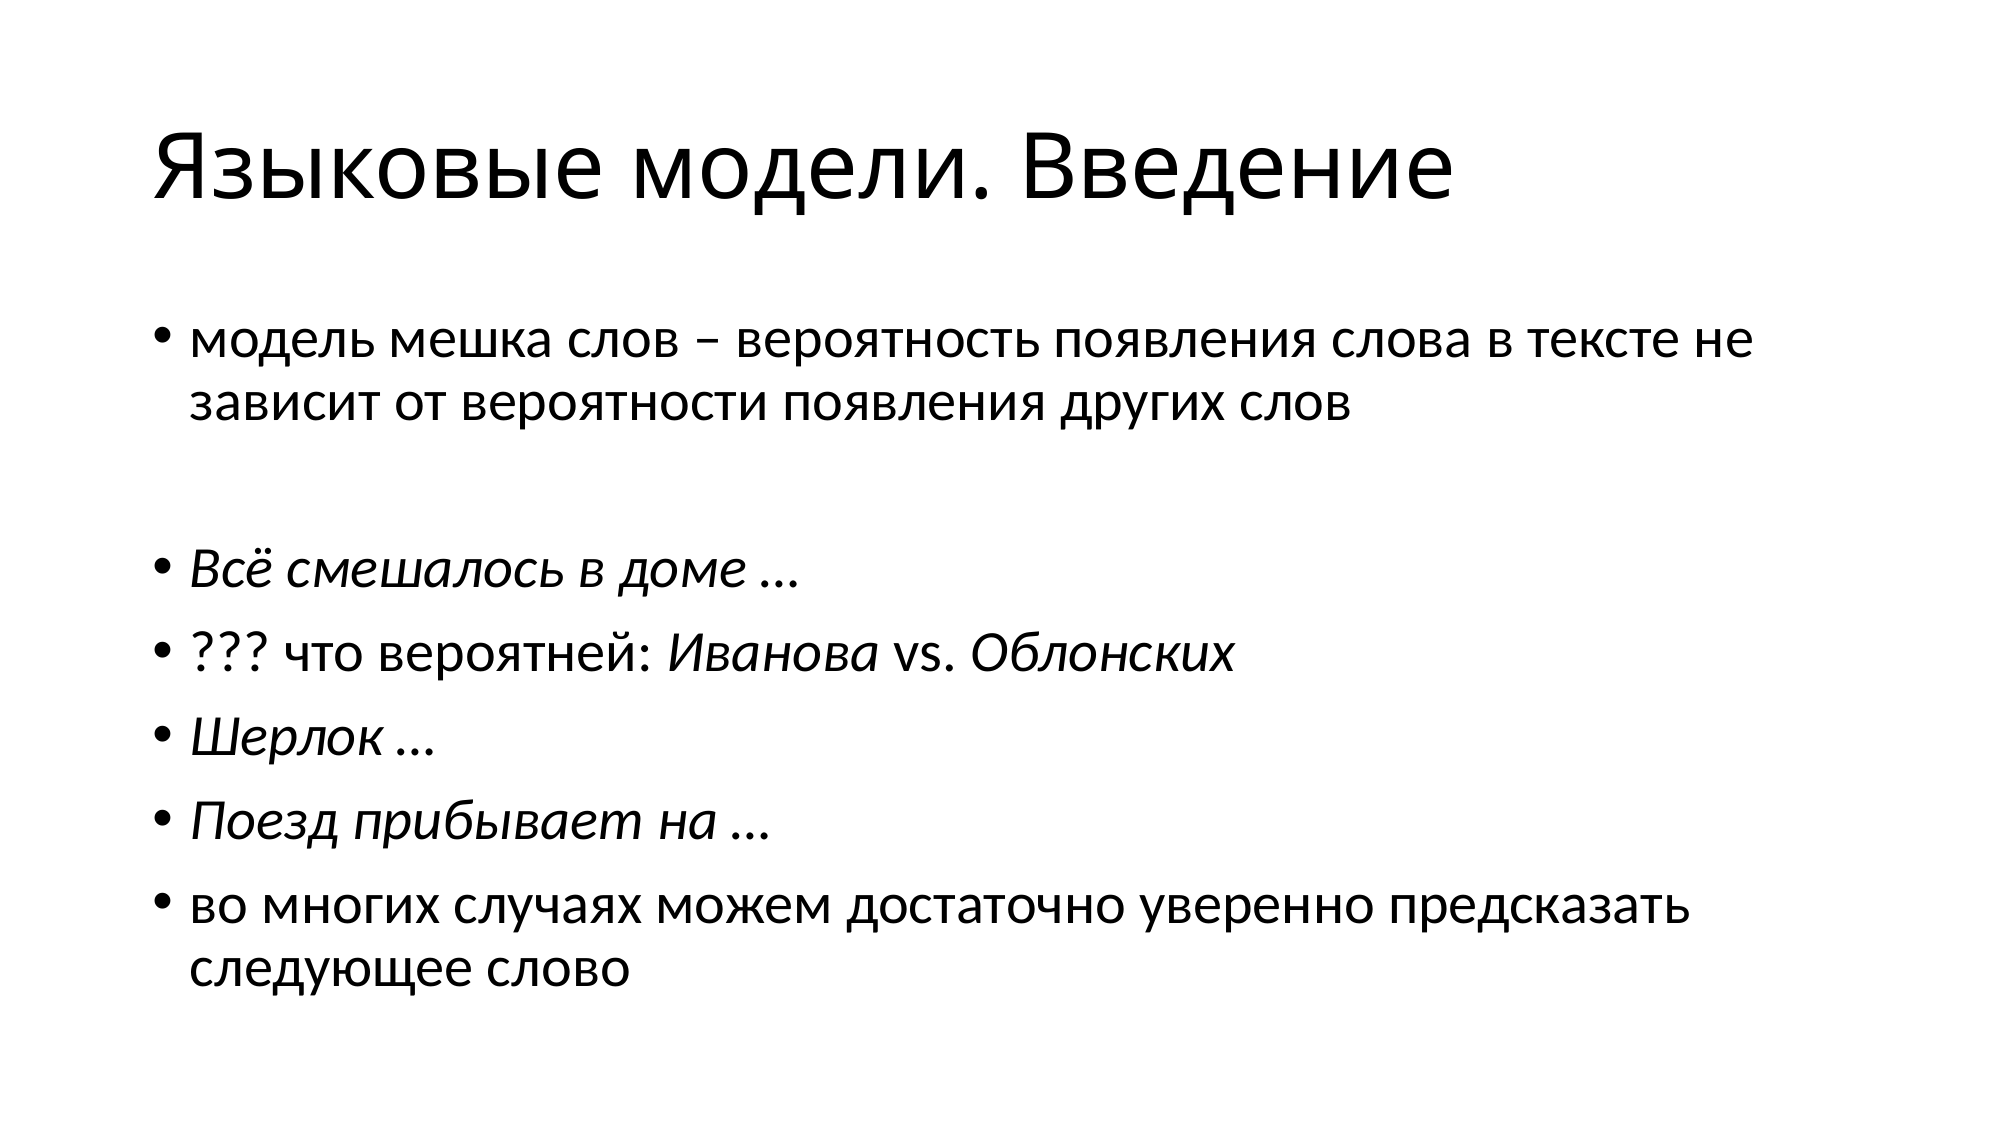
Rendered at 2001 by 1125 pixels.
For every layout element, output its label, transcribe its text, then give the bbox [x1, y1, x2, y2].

list модель мешка слов – вероятность появления слова в тексте не зависит от вероятности появления других слов Всё смешалось в доме … ??? что вероятней: Иванова vs. Облонских Шерлок … Поезд прибывает на … во многих случаях можем достаточно уверенно предсказать следующее слово [137, 299, 1863, 1014]
title Языковые модели. Введение [137, 59, 1863, 278]
